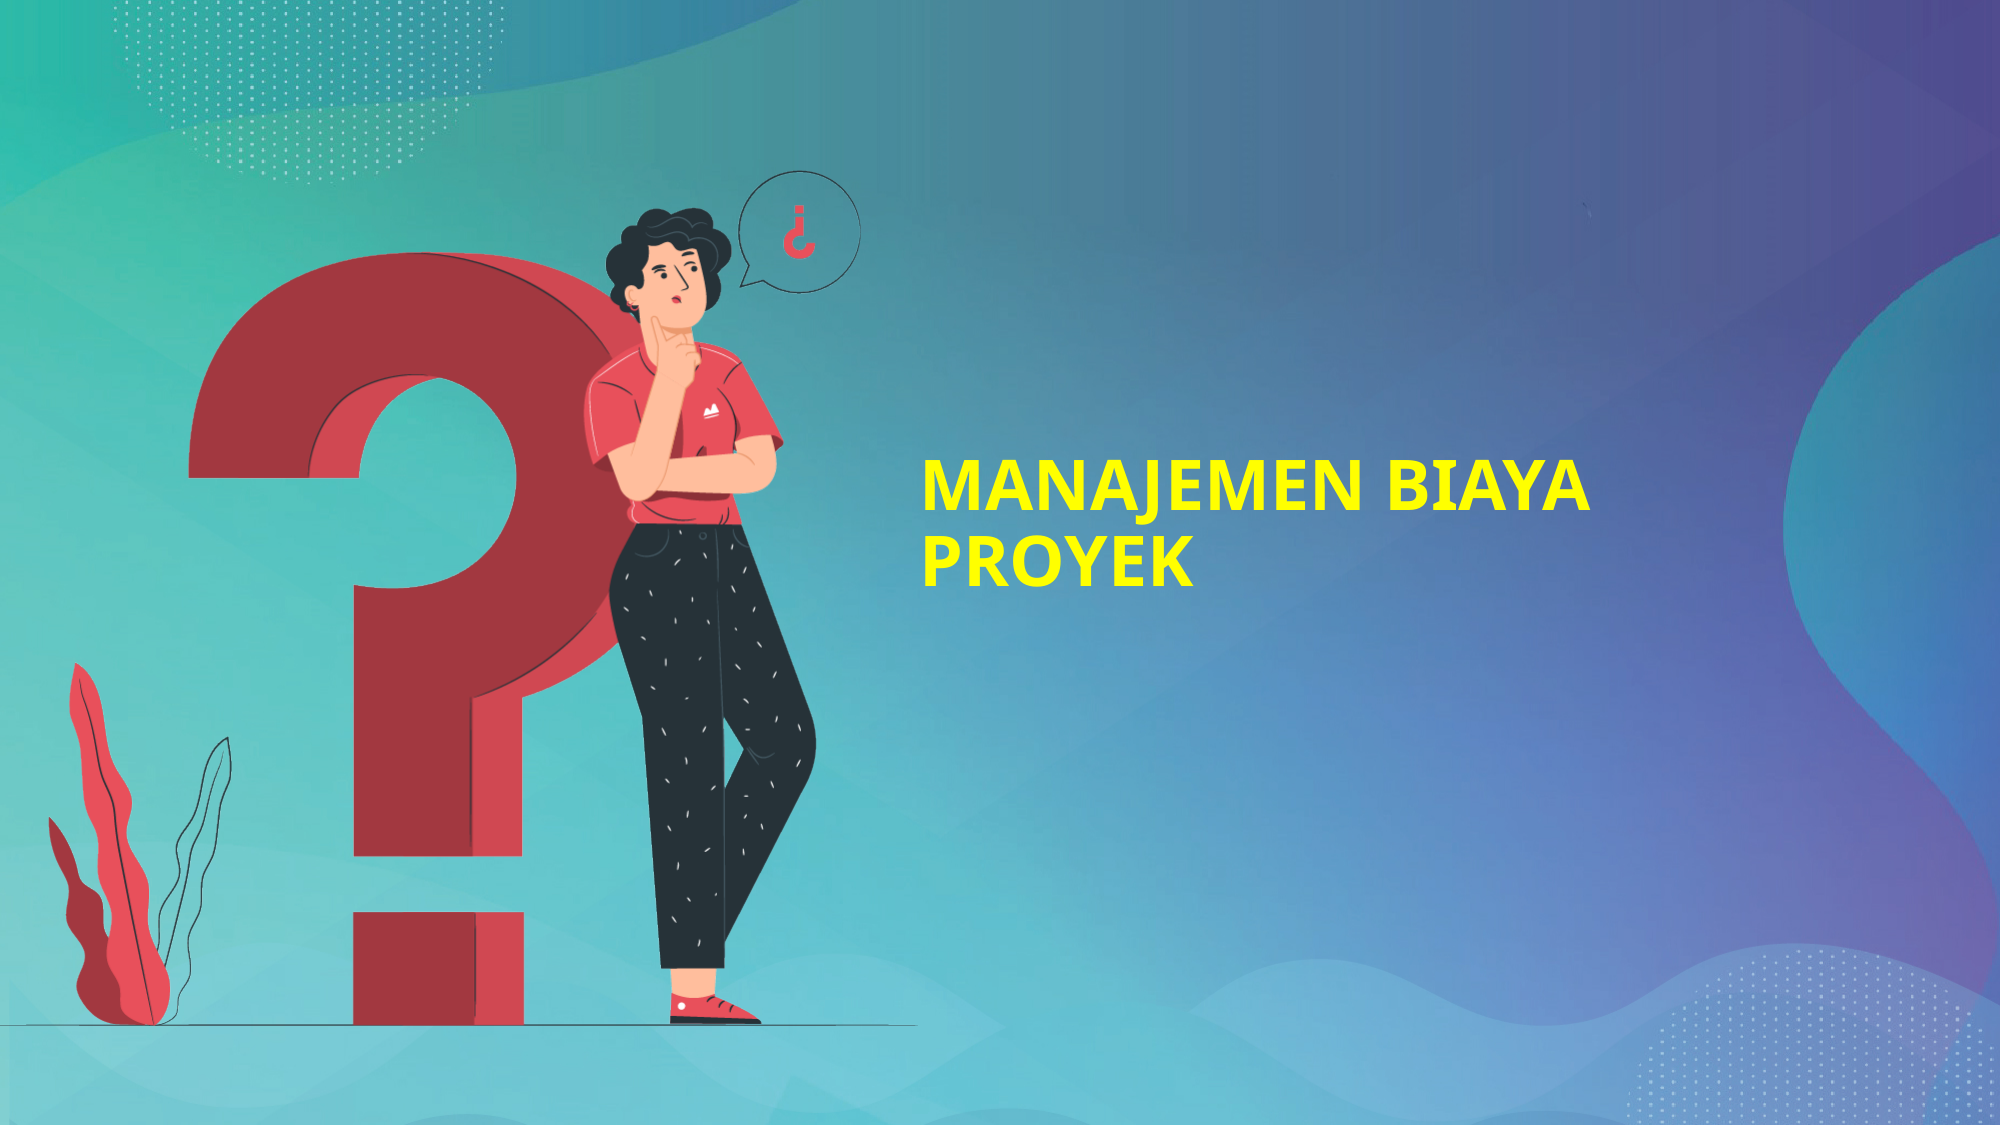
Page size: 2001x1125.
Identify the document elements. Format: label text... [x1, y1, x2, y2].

title MANAJEMEN BIAYA PROYEK [979, 442, 1696, 609]
picture [0, 0, 2000, 1125]
